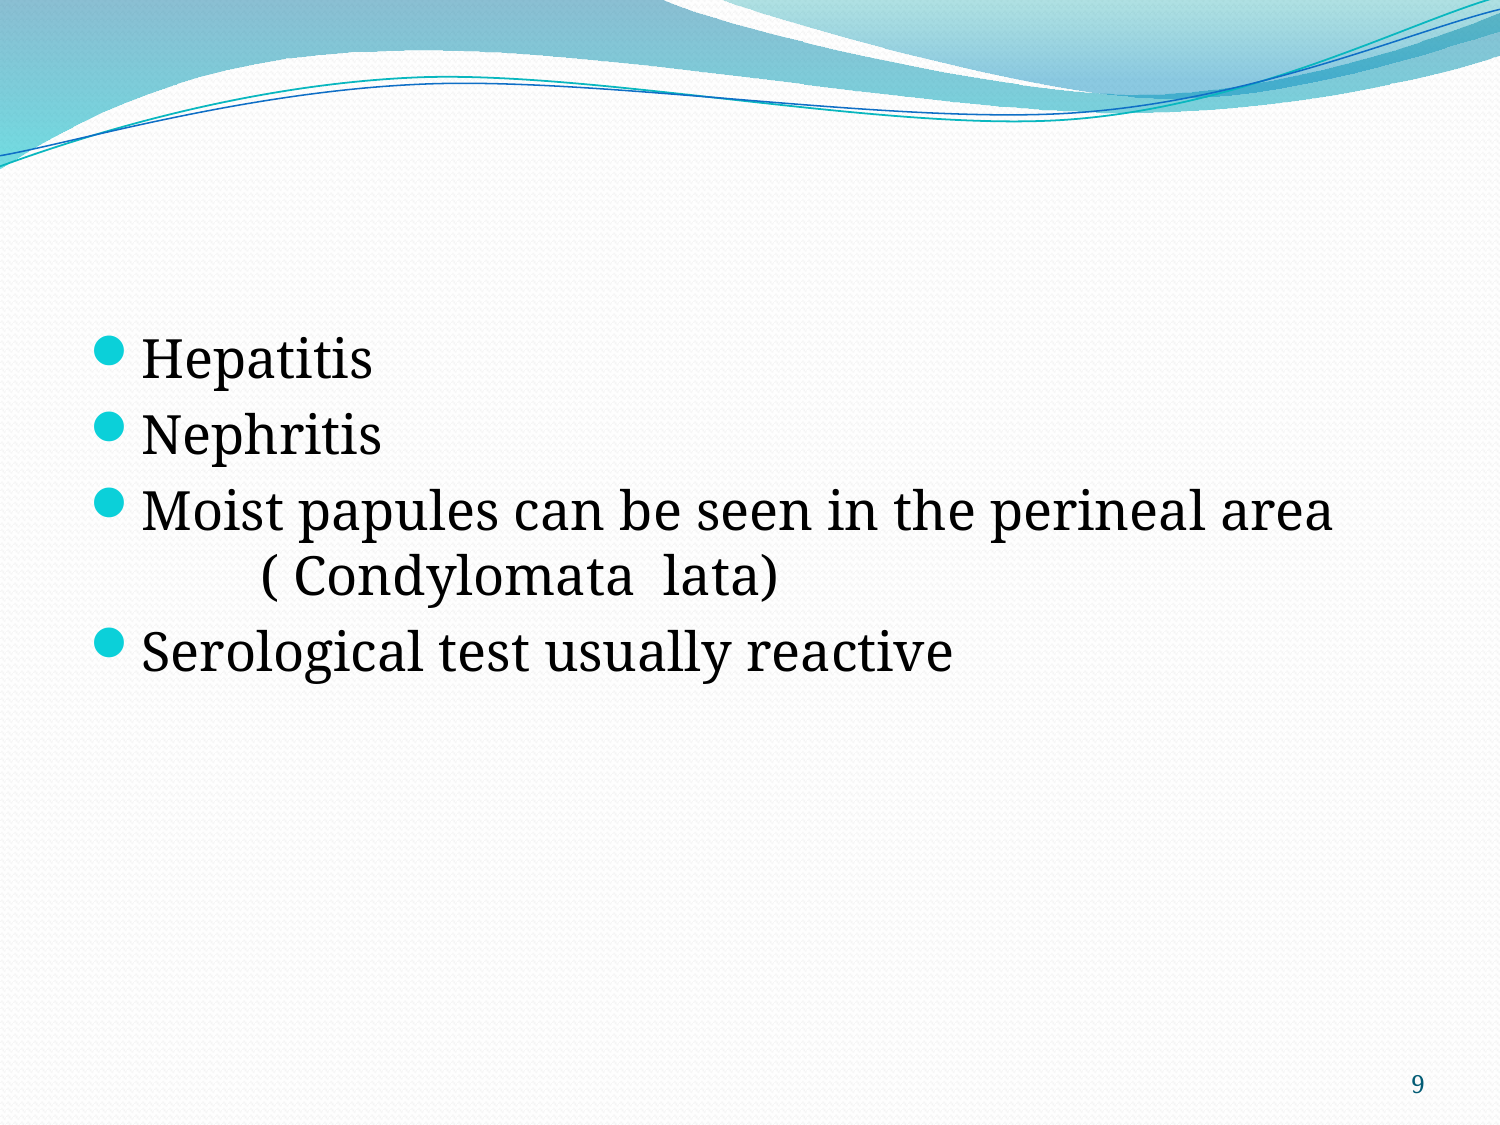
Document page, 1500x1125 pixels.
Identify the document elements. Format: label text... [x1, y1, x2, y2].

list Hepatitis Nephritis Moist papules can be seen in the perineal area ( Condylomata lata) Serological test usually reactive [75, 317, 1425, 1038]
slide_number 9 [1299, 1042, 1425, 1103]
